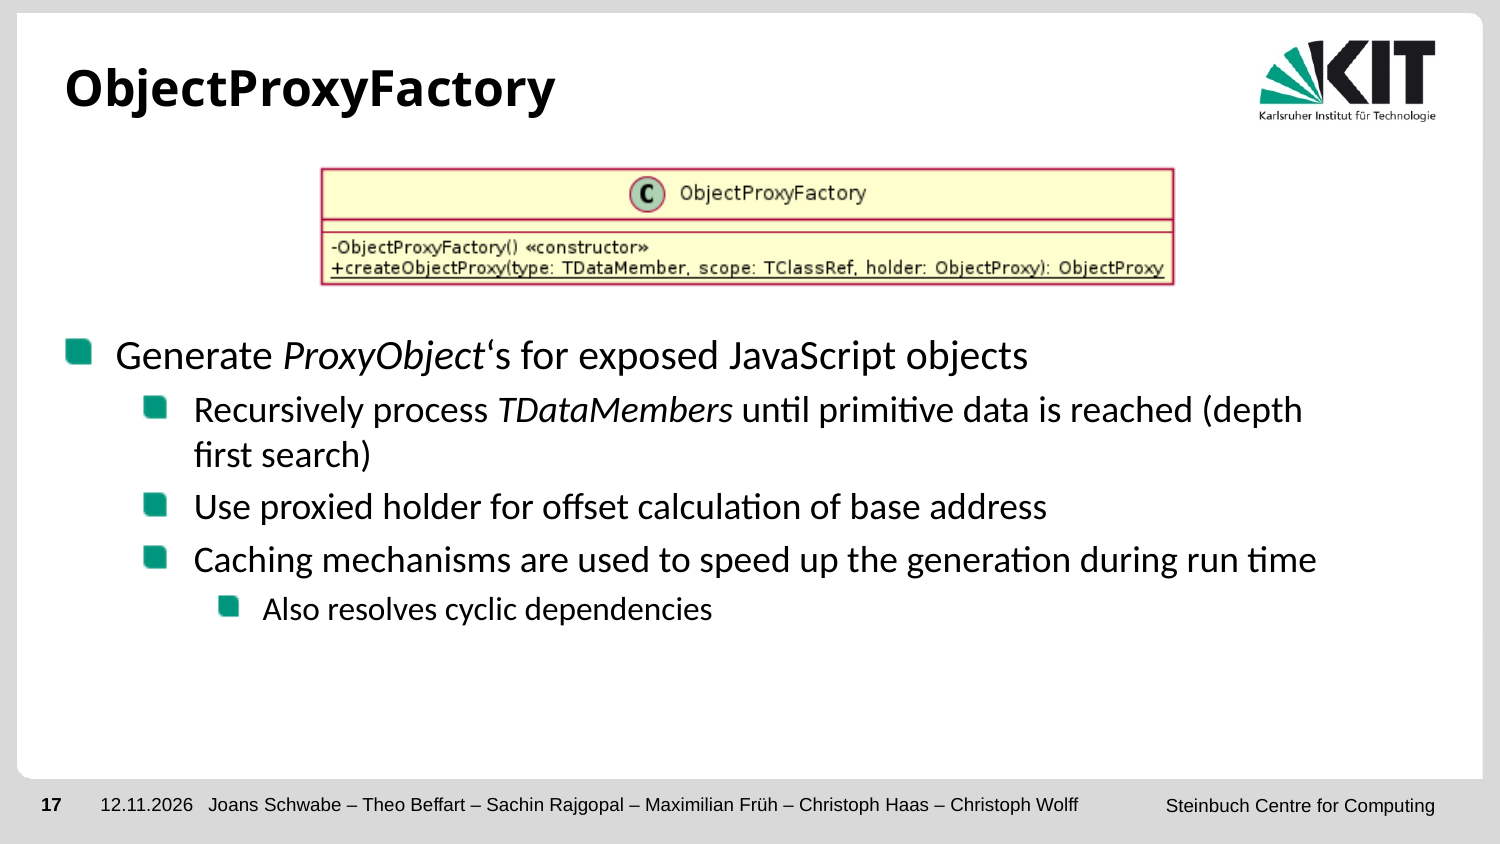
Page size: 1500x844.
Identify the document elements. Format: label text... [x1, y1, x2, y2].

picture [0, 0, 1500, 844]
list Generate ProxyObject‘s for exposed JavaScript objects Recursively process TDataMembers until primitive data is reached (depth first search) Use proxied holder for offset calculation of base address Caching mechanisms are used to speed up the generation during run time Also resolves cyclic dependencies [63, 327, 1330, 682]
title ObjectProxyFactory [63, 46, 1199, 117]
footer Joans Schwabe – Theo Beffart – Sachin Rajgopal – Maximilian Früh – Christoph Haas – Christoph Wolff [208, 792, 1093, 838]
